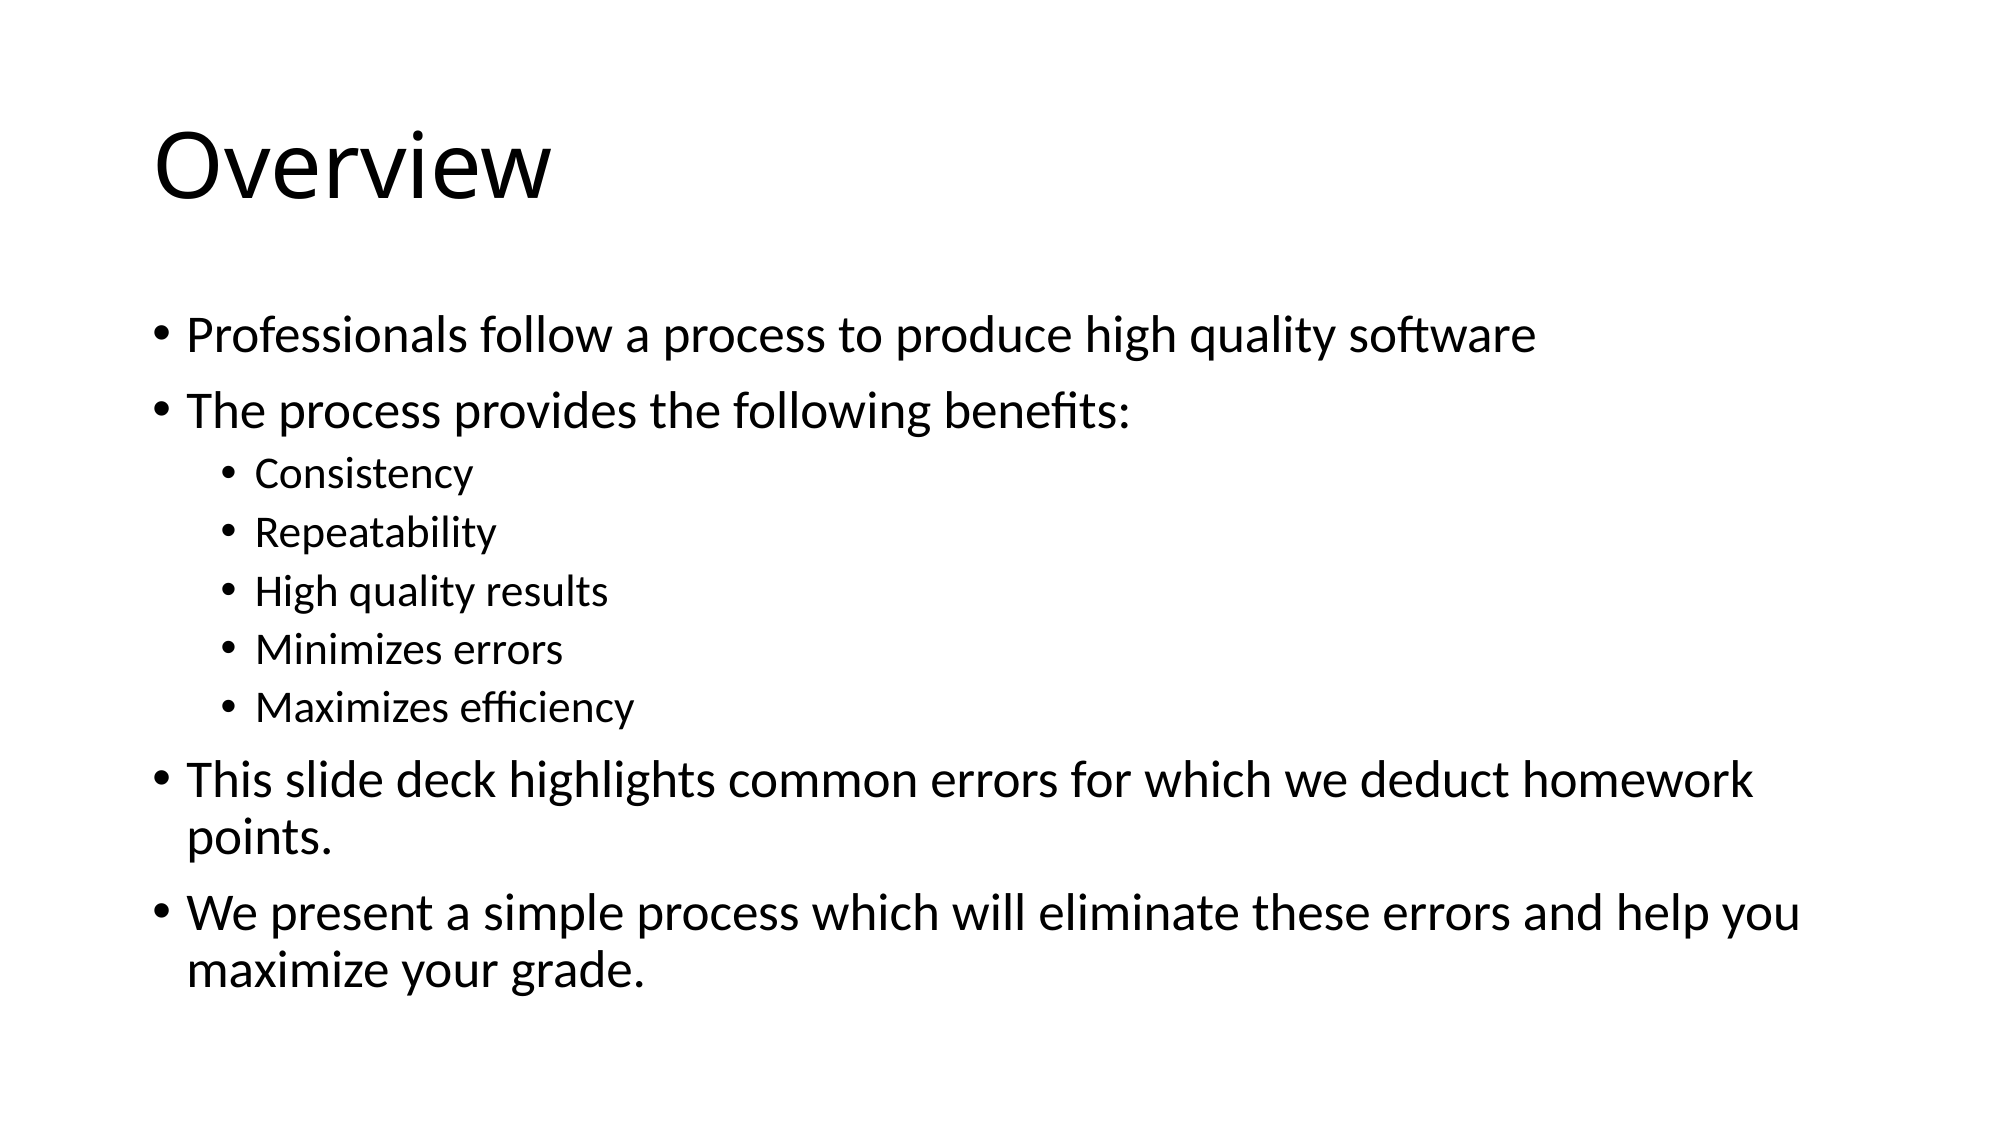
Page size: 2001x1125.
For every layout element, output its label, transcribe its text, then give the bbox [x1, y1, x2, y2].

list Professionals follow a process to produce high quality software The process provides the following benefits: Consistency Repeatability High quality results Minimizes errors Maximizes efficiency This slide deck highlights common errors for which we deduct homework points. We present a simple process which will eliminate these errors and help you maximize your grade. [137, 299, 1863, 1014]
title Overview [137, 59, 1863, 278]
